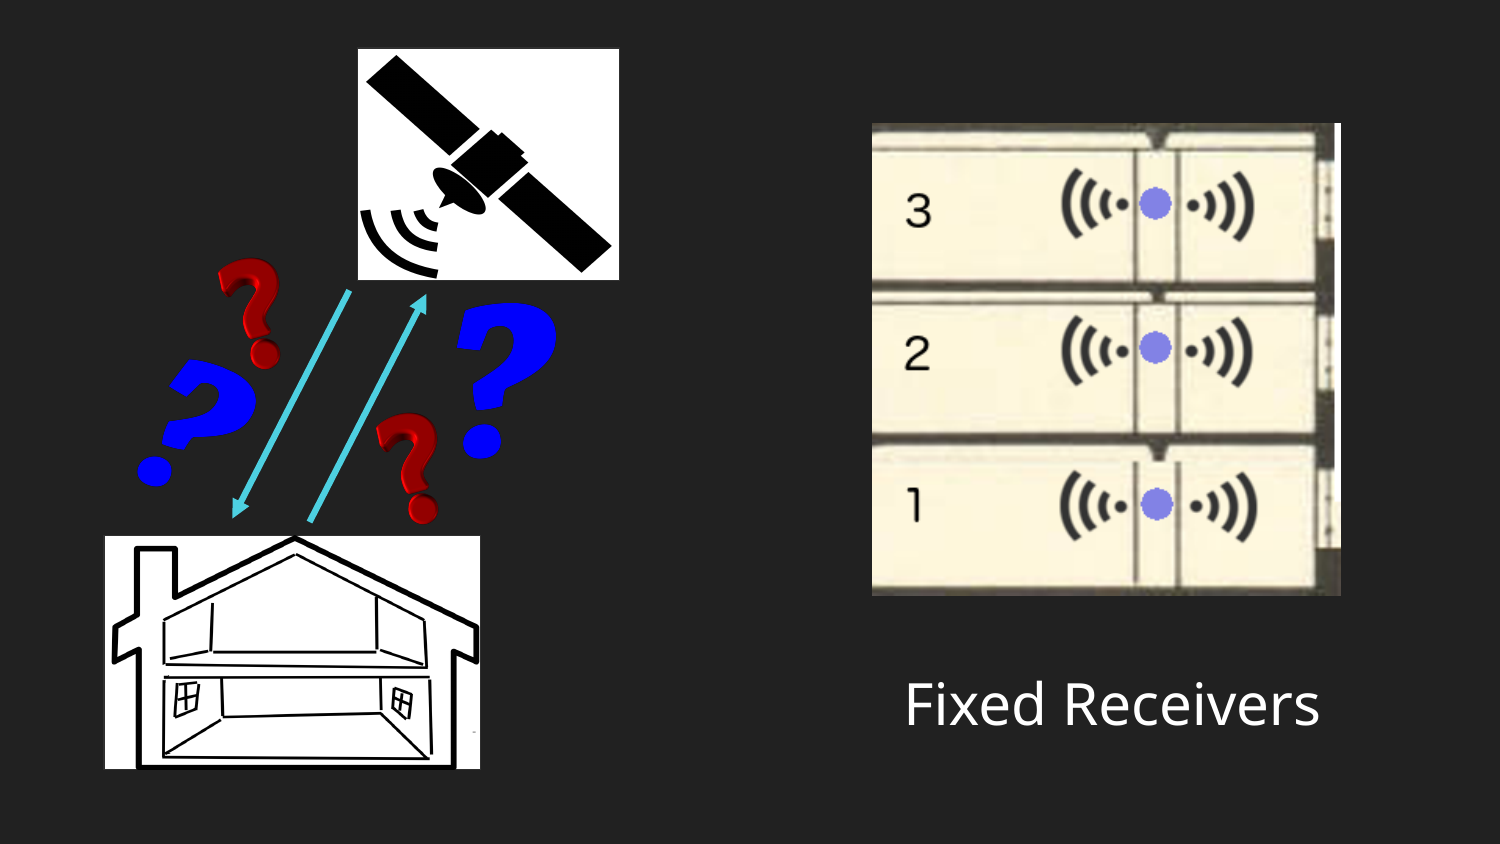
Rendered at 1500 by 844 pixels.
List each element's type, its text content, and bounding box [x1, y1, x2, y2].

picture [104, 225, 328, 522]
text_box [103, 535, 481, 770]
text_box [232, 390, 304, 519]
picture [871, 123, 1341, 596]
picture [344, 302, 583, 537]
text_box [309, 293, 427, 523]
text_box Fixed Receivers [872, 652, 1353, 788]
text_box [357, 47, 620, 281]
